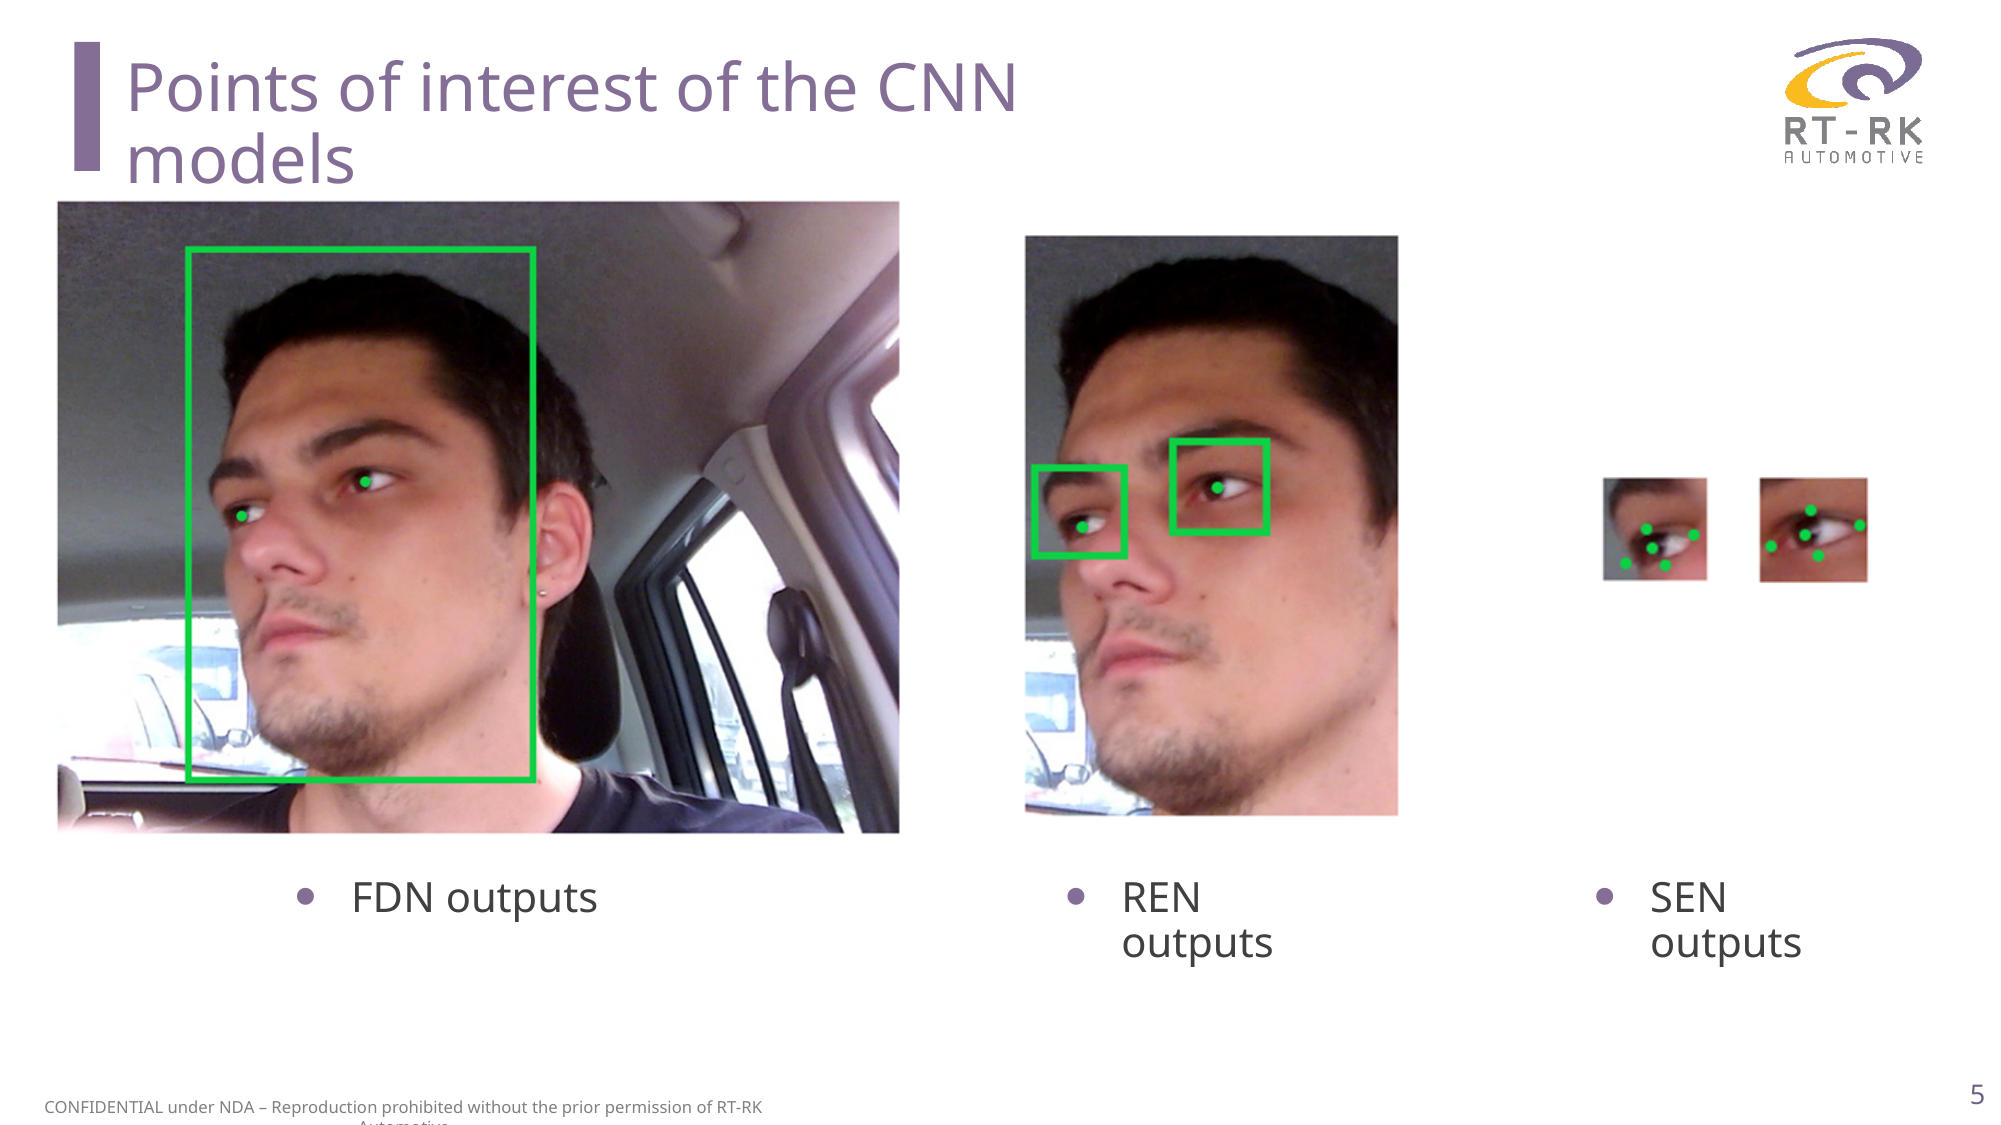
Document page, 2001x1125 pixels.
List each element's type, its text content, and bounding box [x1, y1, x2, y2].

text_box FDN outputs [279, 731, 1050, 946]
text_box SEN outputs [1579, 731, 1906, 946]
picture [1766, 13, 1941, 188]
text_box REN outputs [1050, 829, 1378, 946]
picture [999, 216, 1417, 829]
picture [1500, 443, 1942, 602]
picture [0, 194, 973, 851]
list Points of interest of the CNN models [110, 46, 1266, 122]
